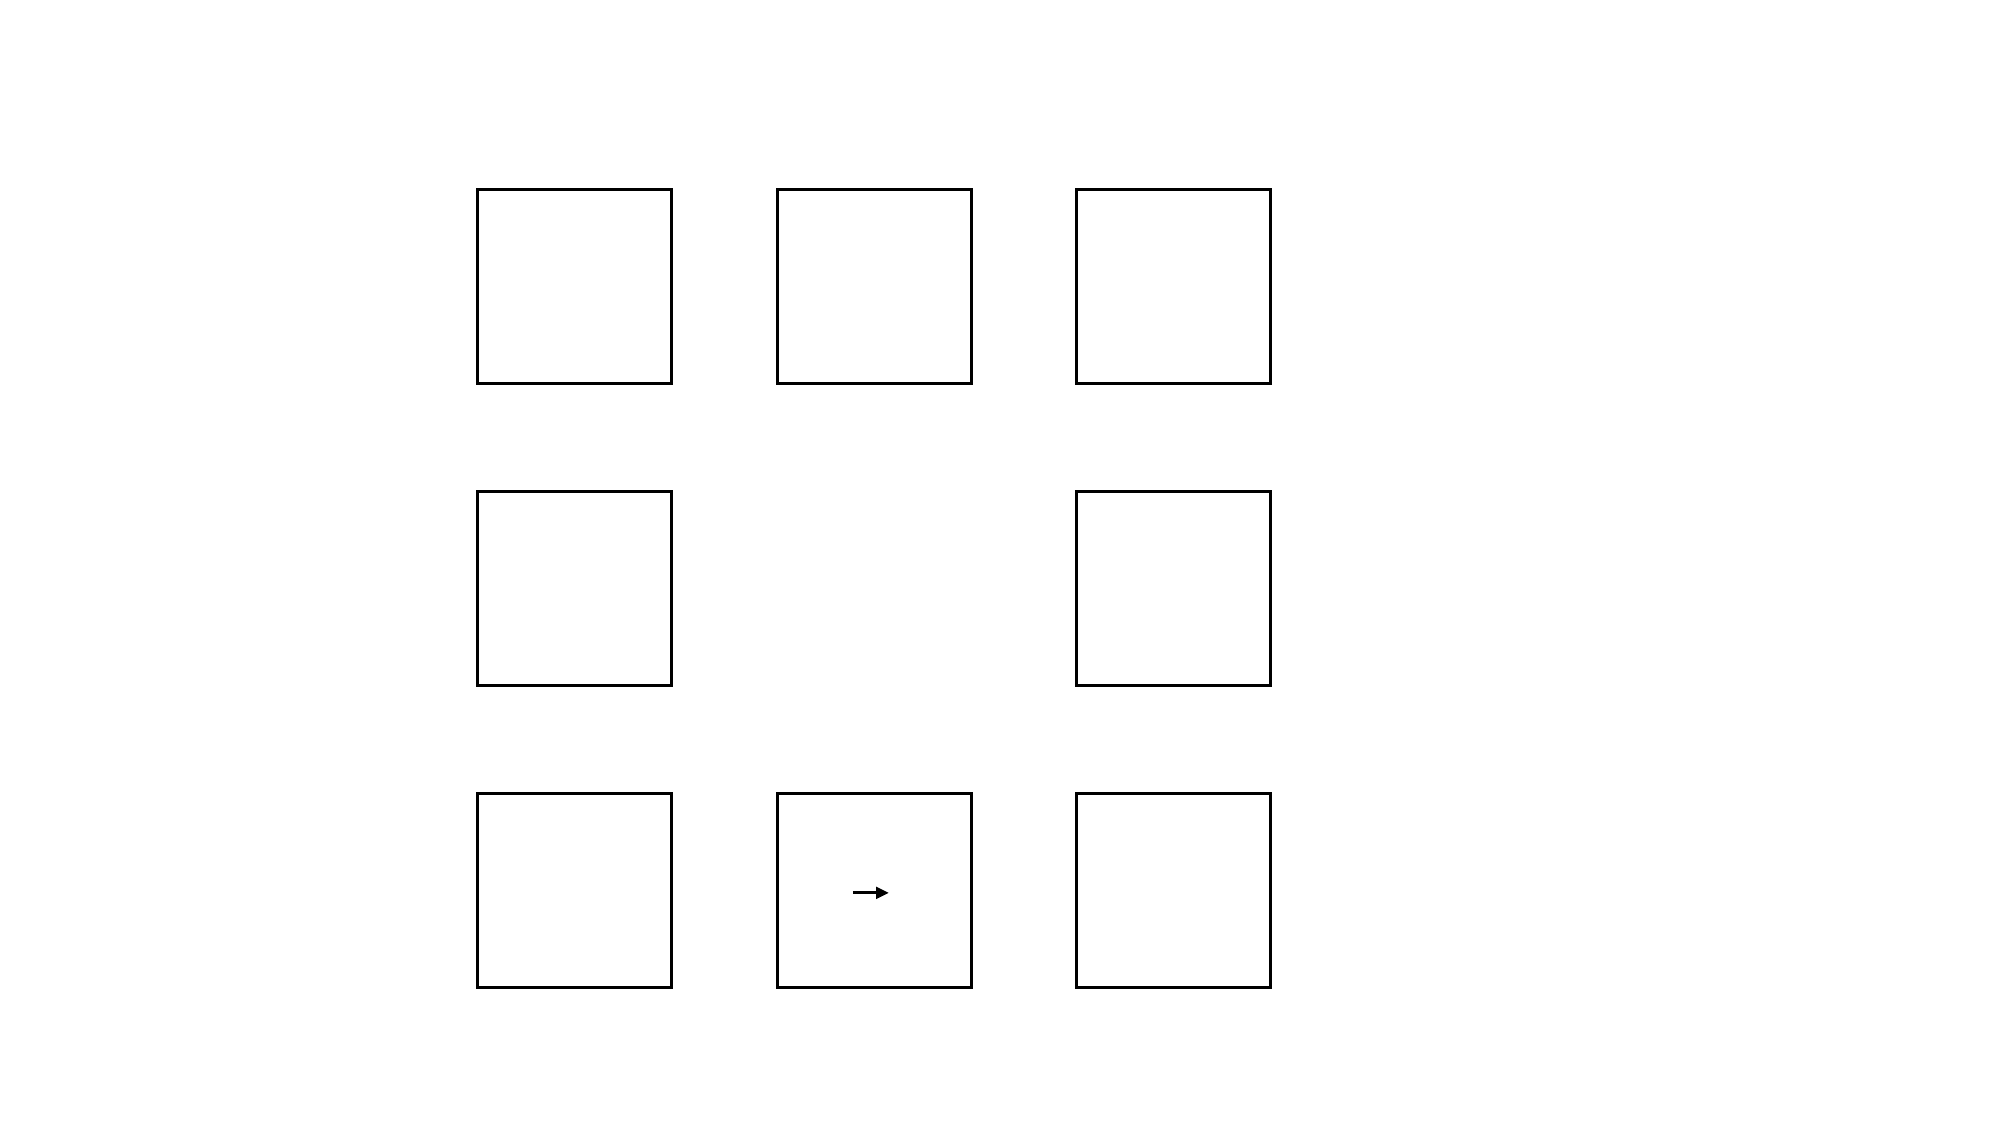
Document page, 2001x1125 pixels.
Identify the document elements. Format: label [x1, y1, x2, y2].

text_box [476, 793, 672, 989]
text_box [476, 491, 672, 687]
text_box [476, 189, 672, 385]
text_box [1076, 491, 1272, 687]
text_box [1076, 189, 1272, 385]
text_box [1076, 793, 1272, 989]
text_box [776, 793, 972, 989]
text_box [776, 189, 972, 385]
